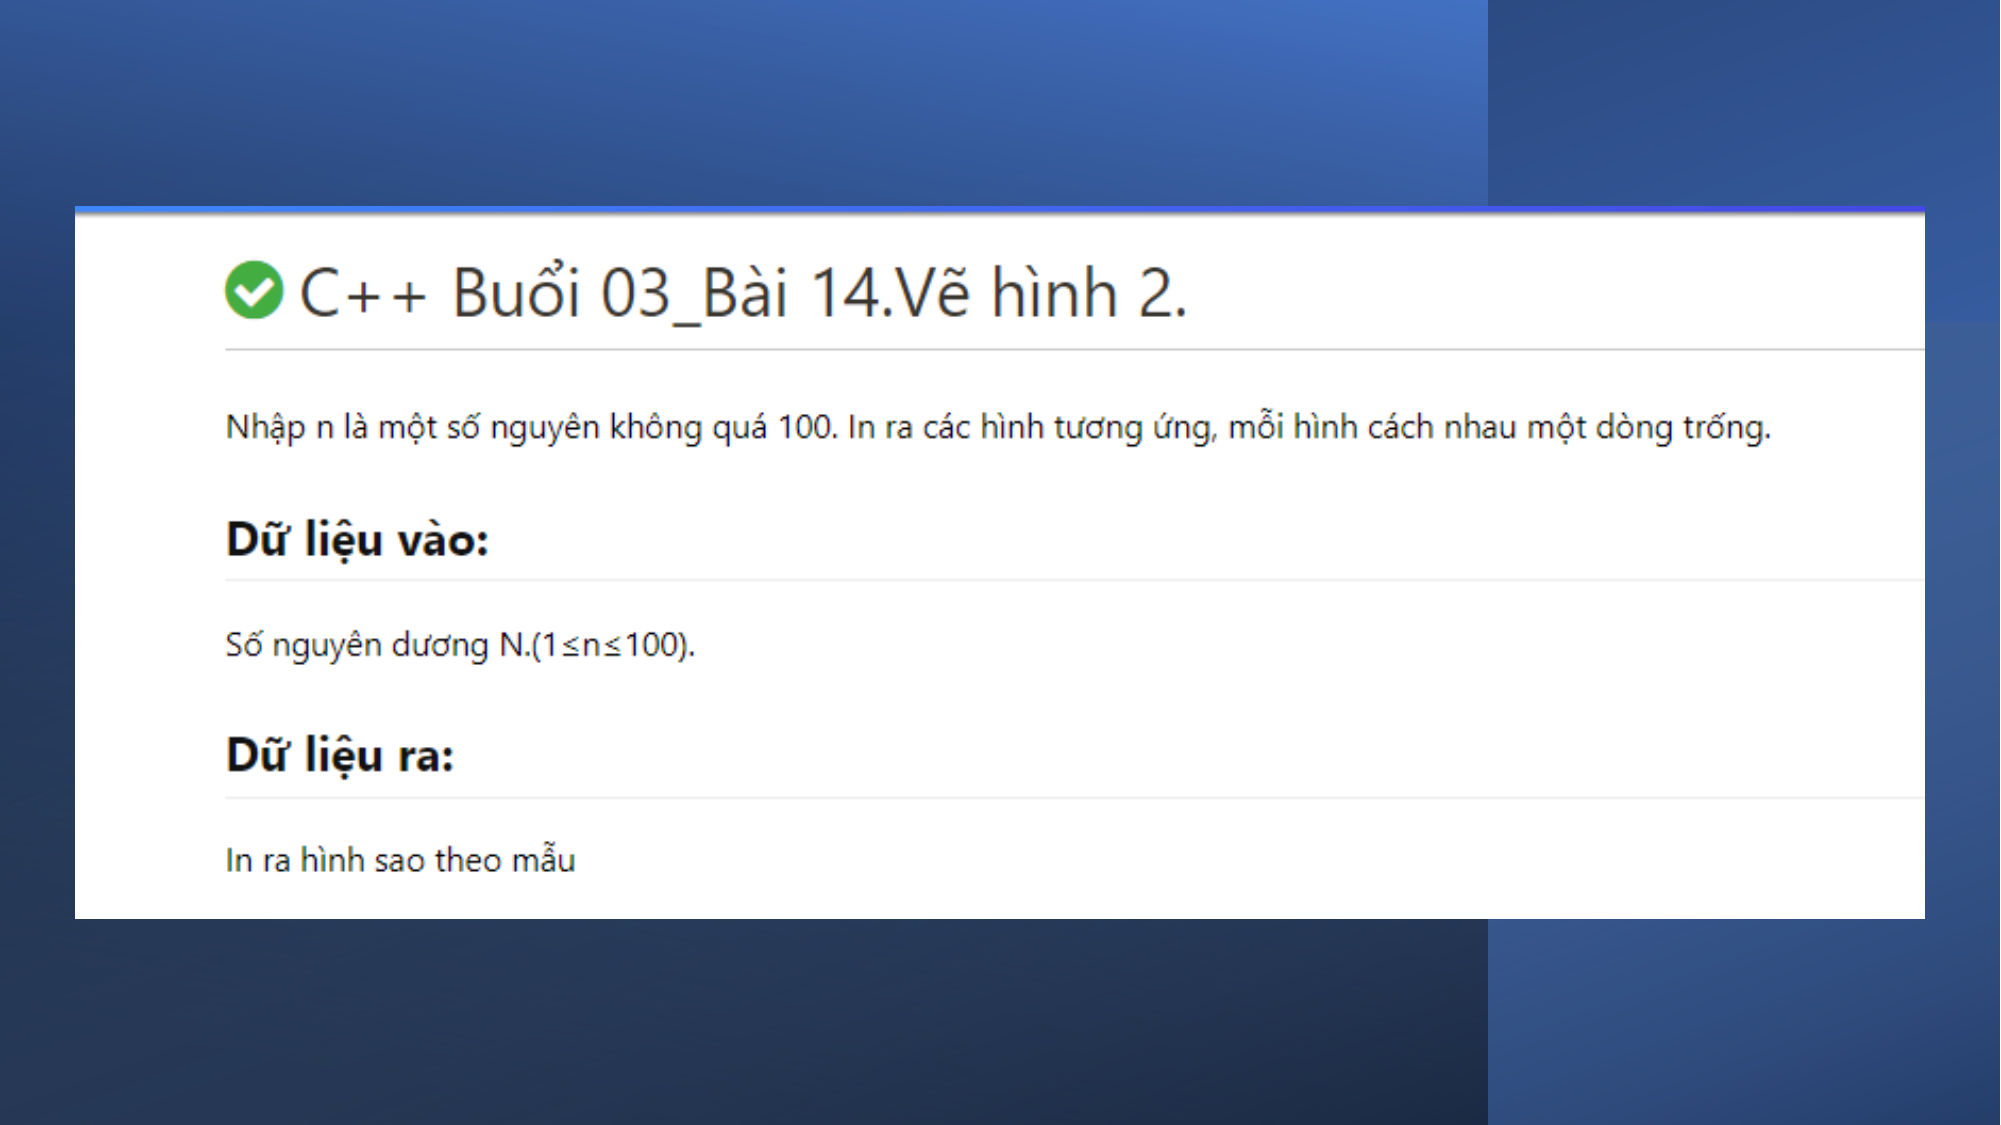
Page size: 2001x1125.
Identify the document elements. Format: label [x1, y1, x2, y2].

text_box [0, 321, 2000, 1125]
picture [74, 206, 1925, 919]
text_box [0, 0, 1489, 321]
text_box [1489, 0, 2000, 321]
